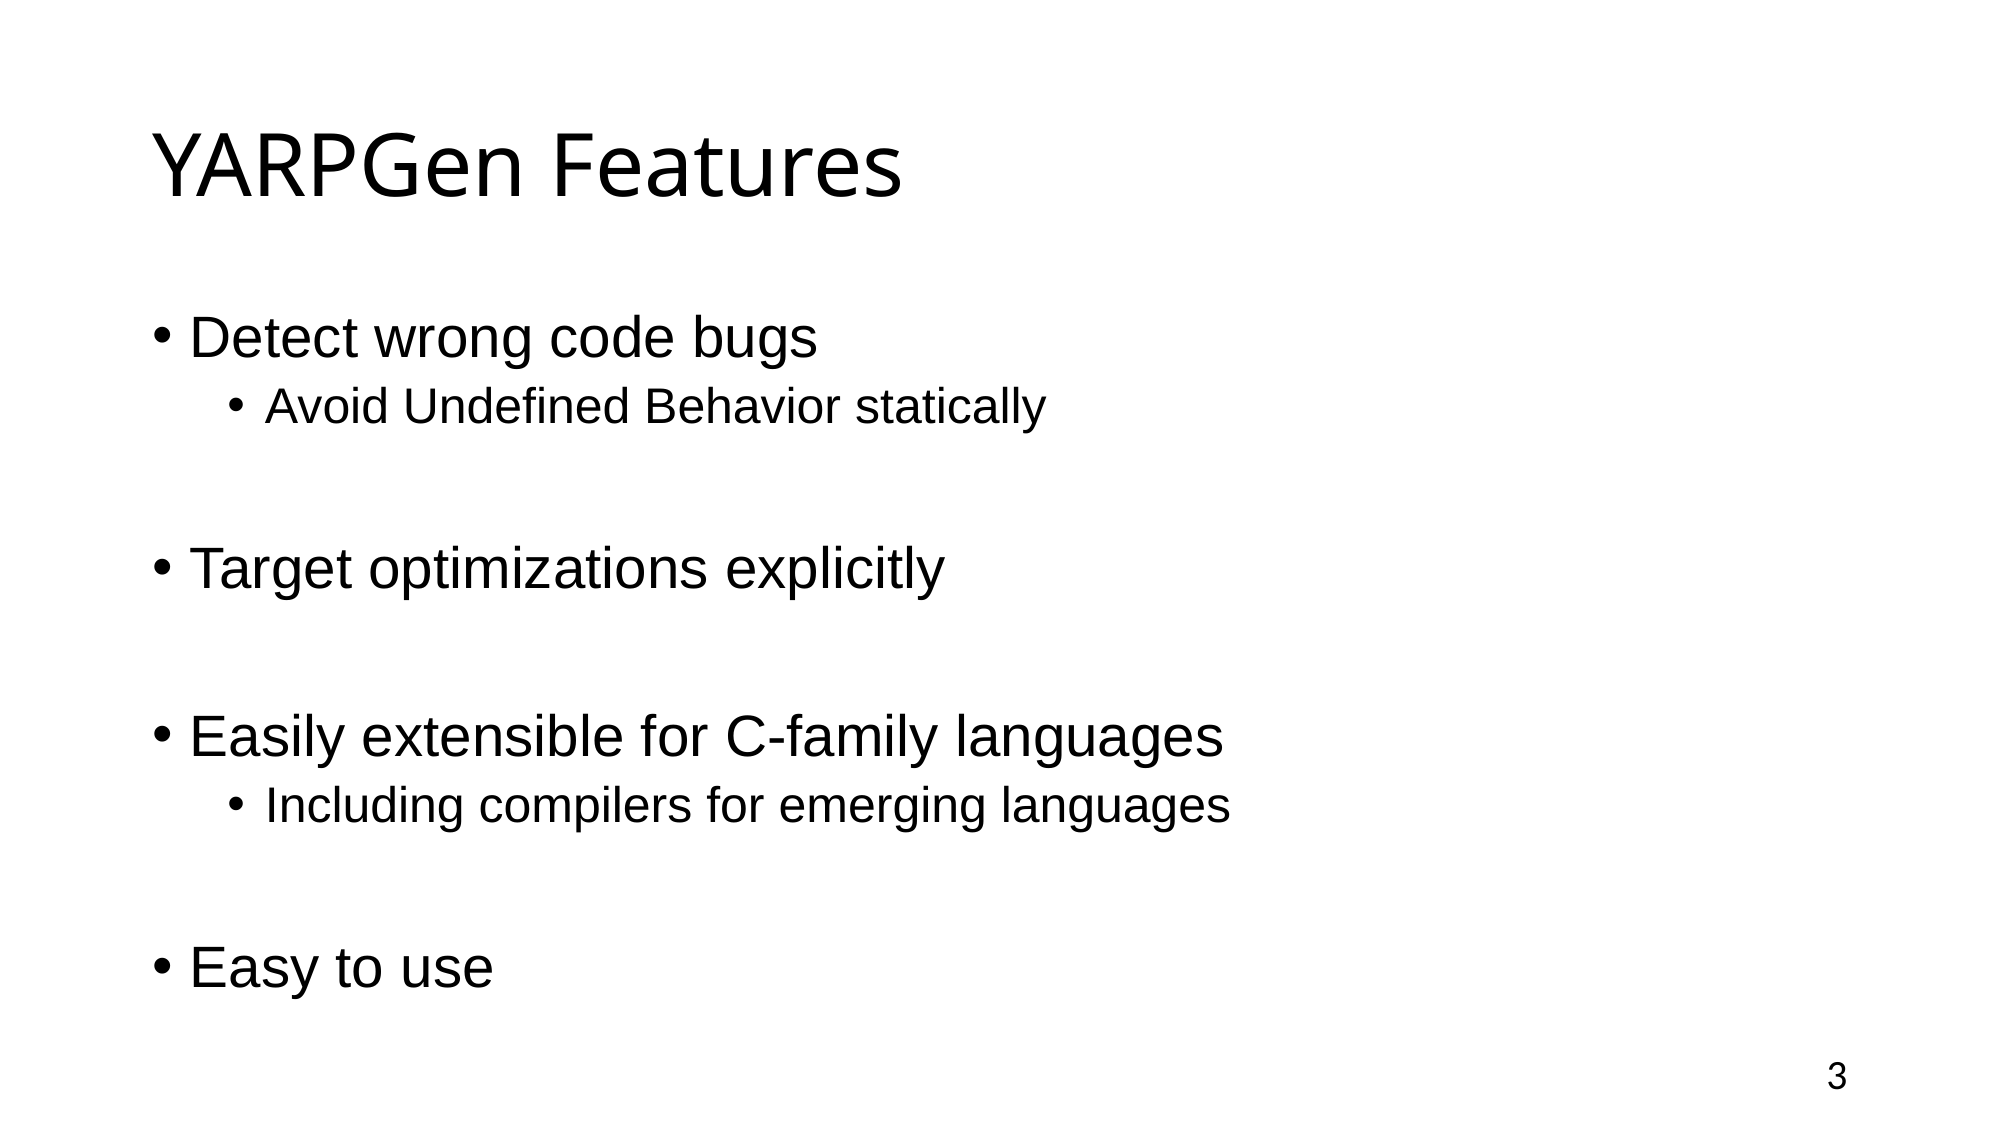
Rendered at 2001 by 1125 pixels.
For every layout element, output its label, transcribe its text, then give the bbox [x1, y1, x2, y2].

list Detect wrong code bugs Avoid Undefined Behavior statically Target optimizations explicitly Easily extensible for C-family languages Including compilers for emerging languages Easy to use [137, 299, 1863, 1014]
slide_number 3 [1412, 1042, 1863, 1103]
title YARPGen Features [137, 59, 1863, 278]
